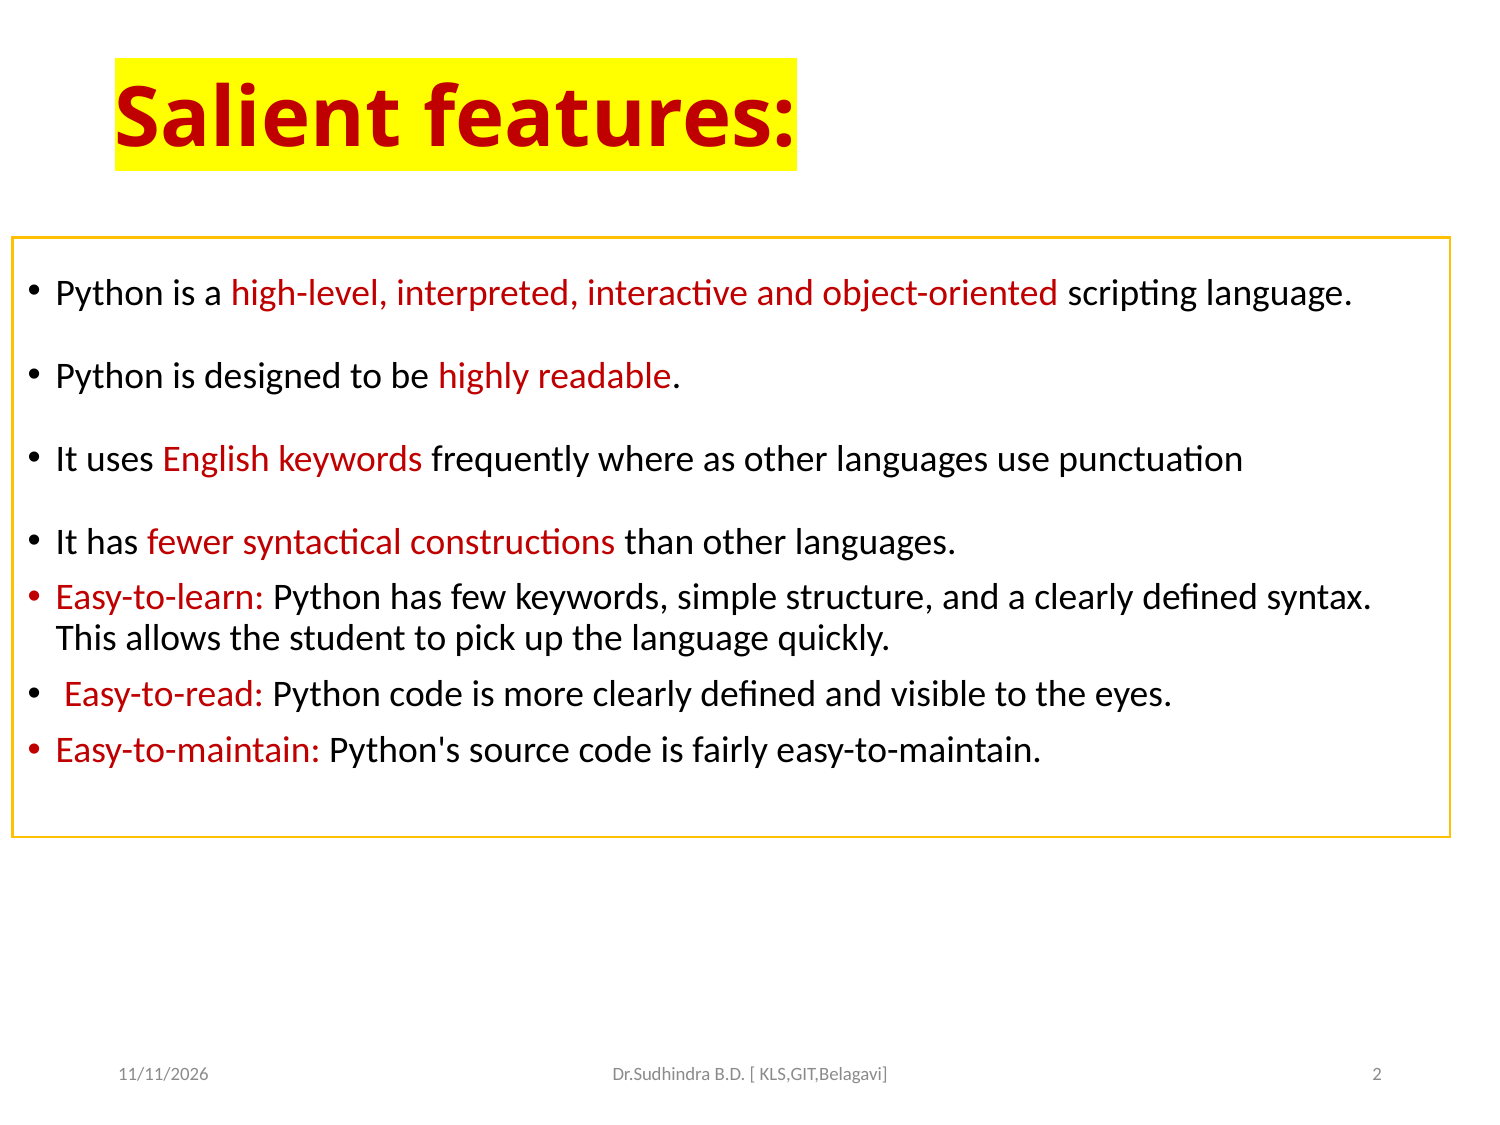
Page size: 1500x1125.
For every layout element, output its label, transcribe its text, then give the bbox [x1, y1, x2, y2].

text_box Salient features: [99, 56, 1388, 171]
footer Dr.Sudhindra B.D. [ KLS,GIT,Belagavi] [496, 1042, 1004, 1103]
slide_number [103, 1042, 441, 1103]
list Python is a high-level, interpreted, interactive and object-oriented scripting language. Python is designed to be highly readable. It uses English keywords frequently where as other languages use punctuation It has fewer syntactical constructions than other languages. Easy-to-learn: Python has few keywords, simple structure, and a clearly defined syntax. This allows the student to pick up the language quickly. Easy-to-read: Python code is more clearly defined and visible to the eyes. Easy-to-maintain: Python's source code is fairly easy-to-maintain. [11, 236, 1451, 838]
slide_number 2 [1059, 1042, 1397, 1103]
text_box [99, 924, 1450, 1125]
